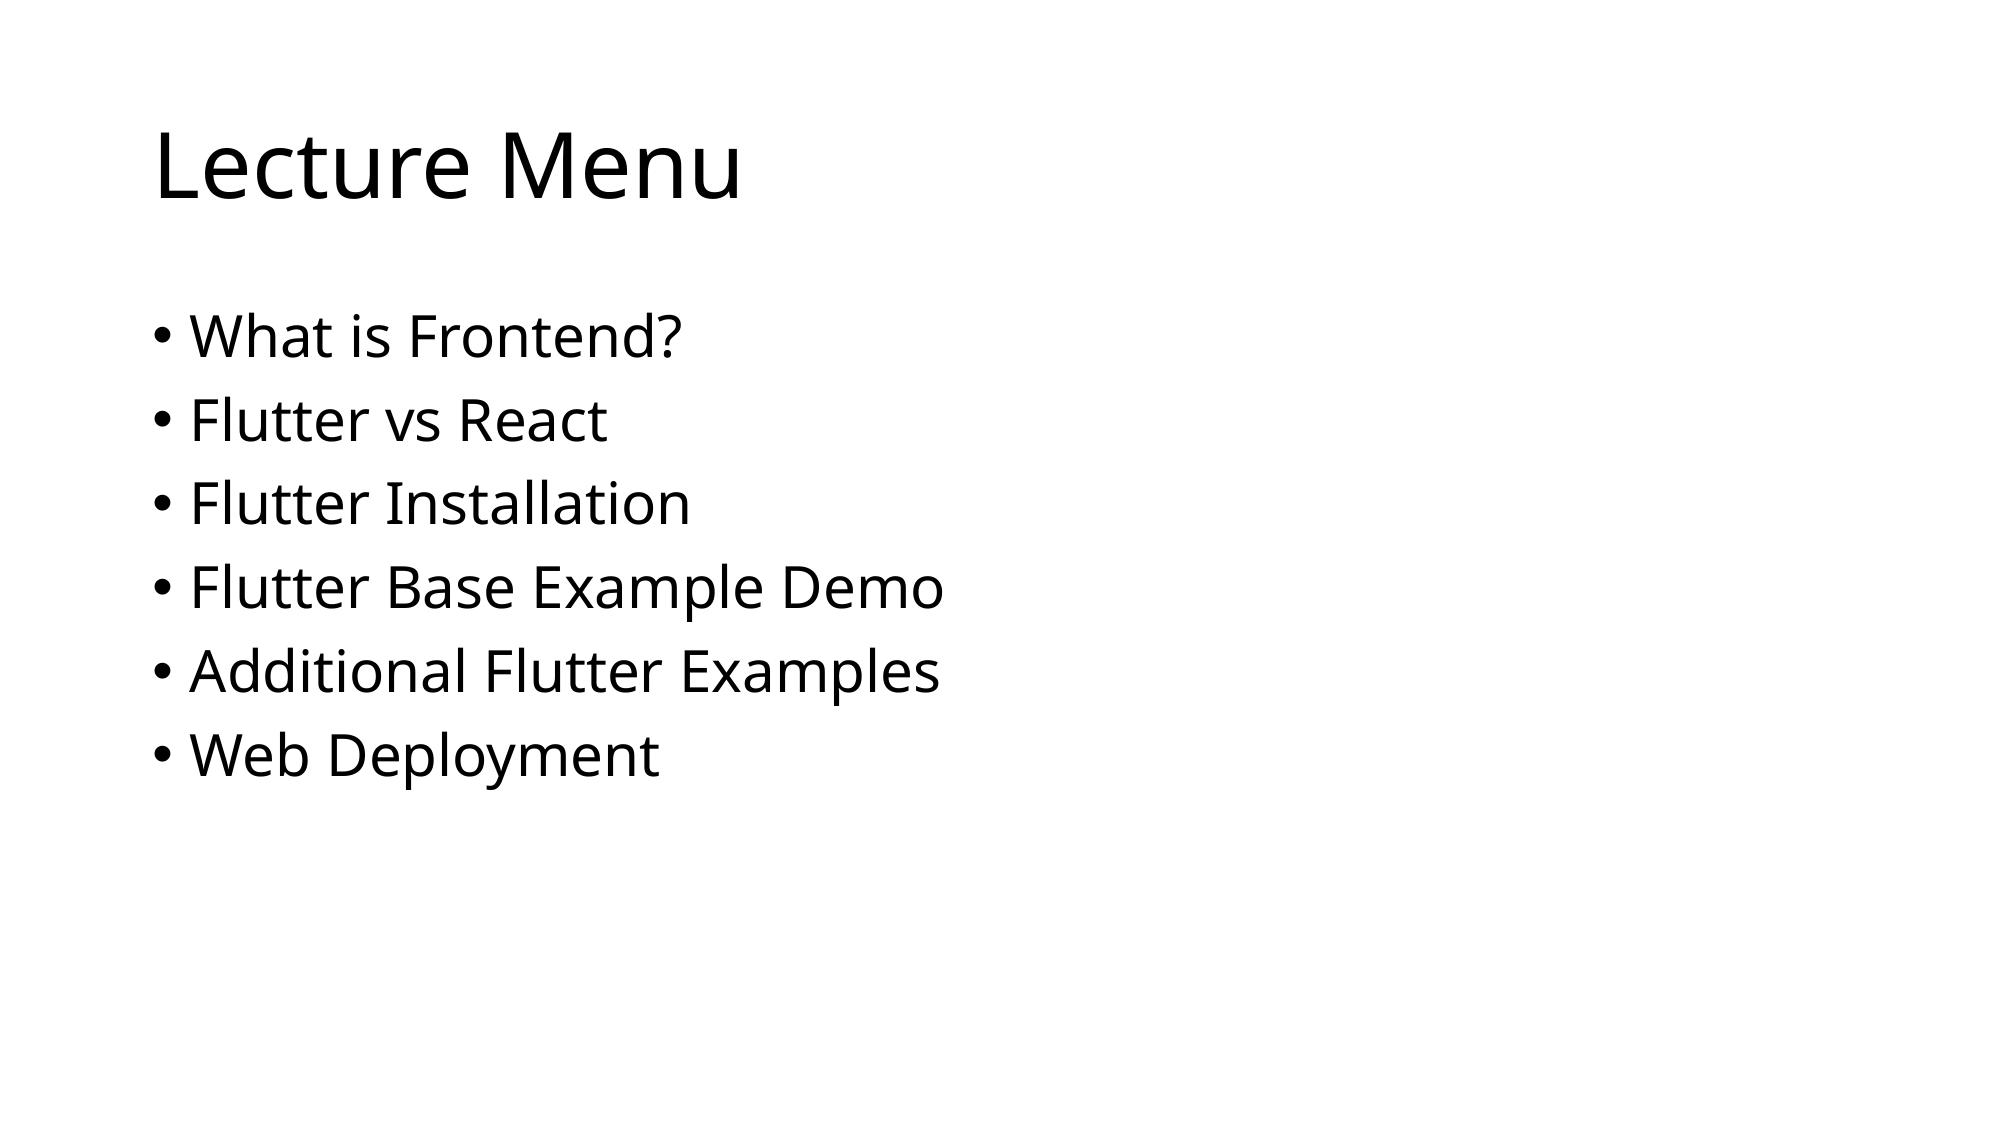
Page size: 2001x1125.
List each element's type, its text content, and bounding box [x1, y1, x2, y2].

list What is Frontend? Flutter vs React Flutter Installation Flutter Base Example Demo Additional Flutter Examples Web Deployment [137, 299, 1863, 1014]
title Lecture Menu [137, 59, 1863, 278]
